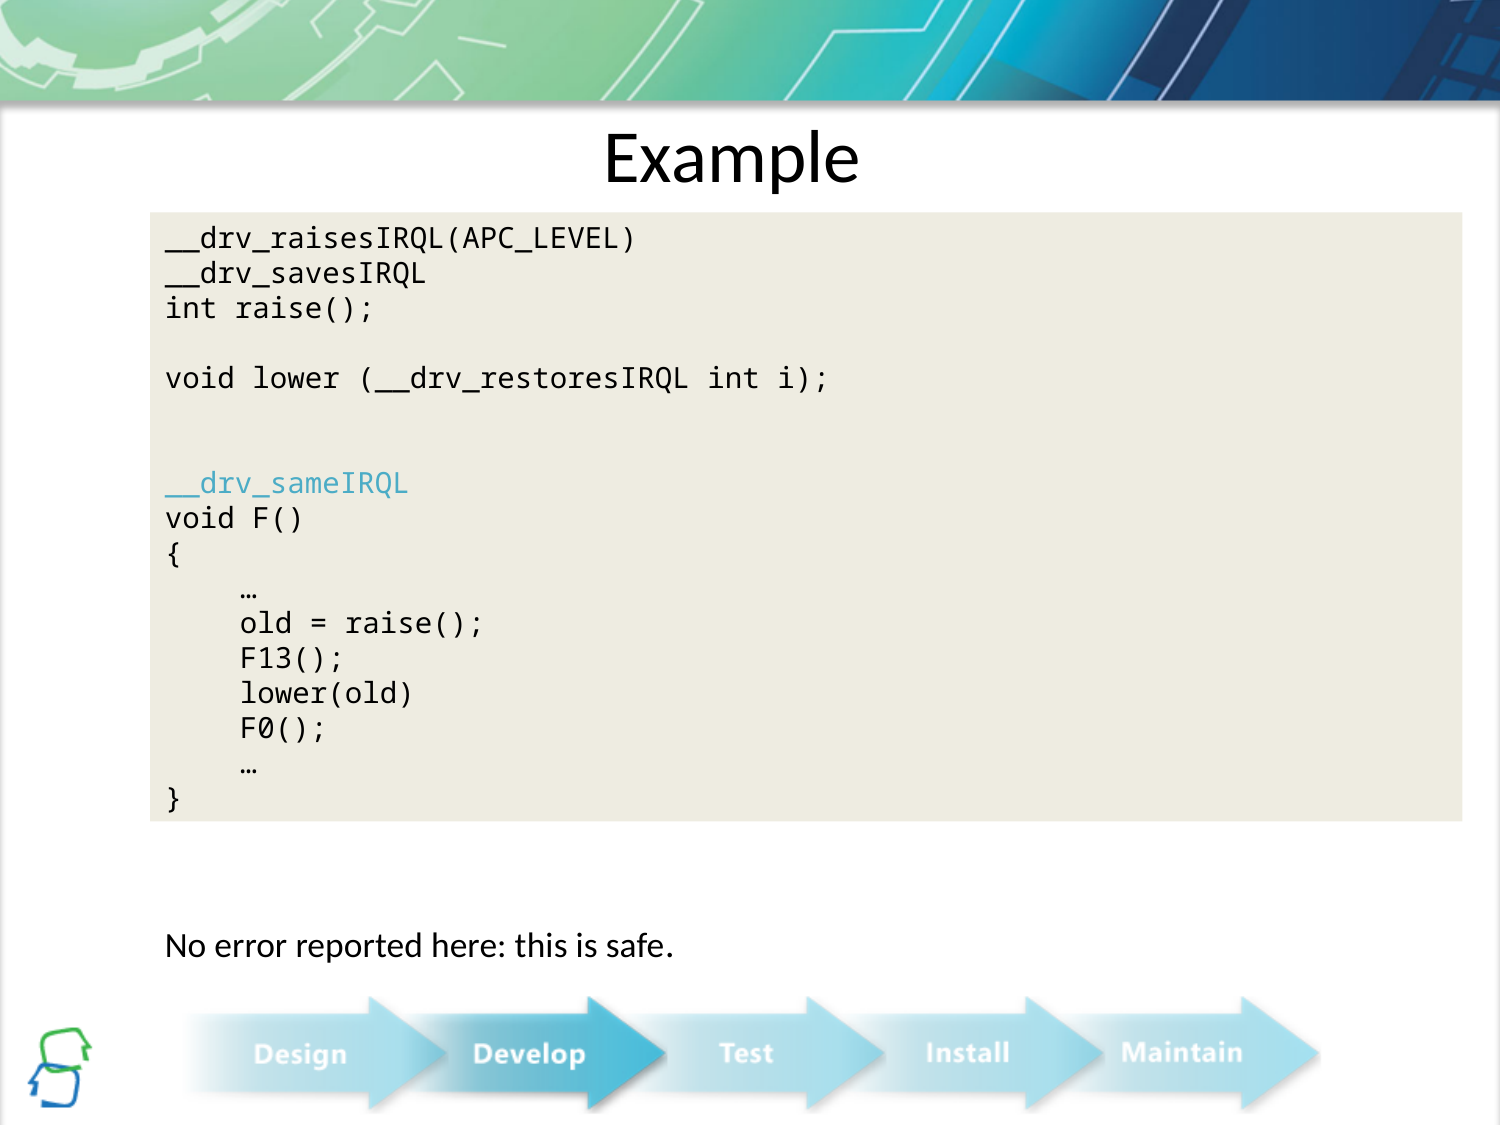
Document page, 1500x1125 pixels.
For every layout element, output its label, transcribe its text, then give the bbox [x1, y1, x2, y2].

picture [0, 0, 1500, 1125]
text_box No error reported here: this is safe. [149, 912, 1363, 973]
text_box __drv_raisesIRQL(APC_LEVEL) __drv_savesIRQL int raise(); void lower (__drv_restoresIRQL int i); __drv_sameIRQL void F() { … old = raise(); F13(); lower(old) F0(); … } [150, 212, 1463, 822]
text_box Example [588, 99, 877, 205]
